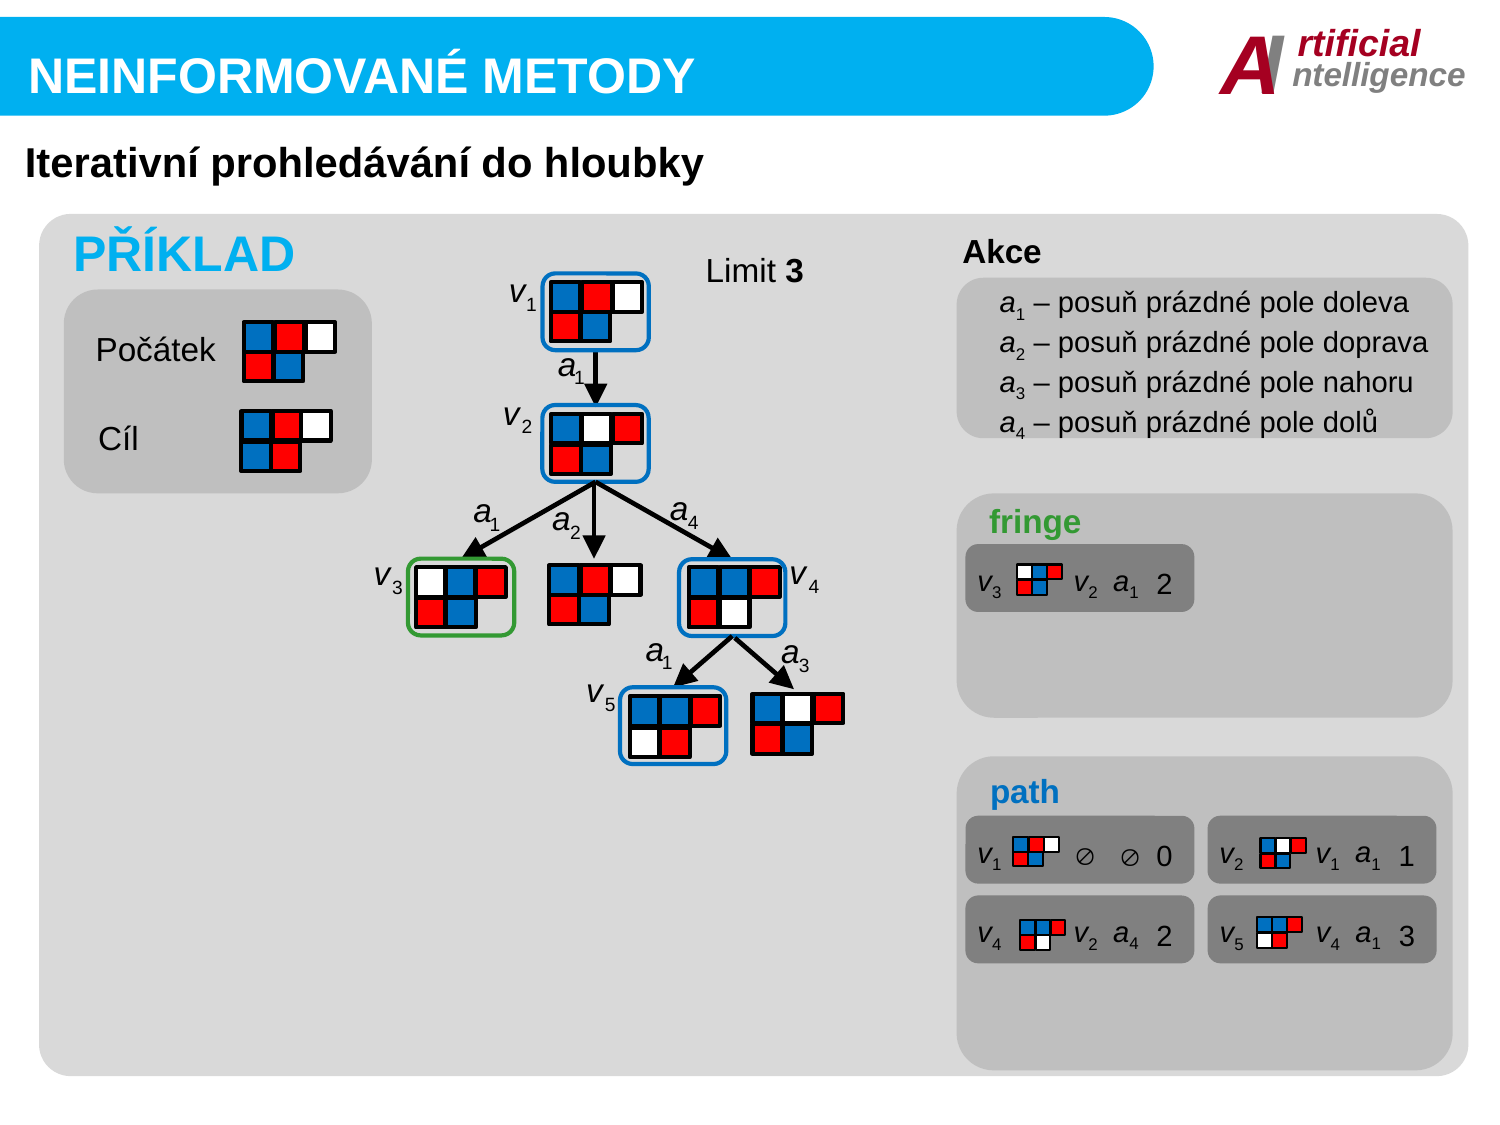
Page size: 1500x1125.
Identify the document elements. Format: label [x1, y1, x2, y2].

text_box [10, 128, 1022, 193]
text_box [39, 213, 1495, 1077]
text_box [1219, 10, 1483, 113]
text_box [0, 19, 1152, 114]
